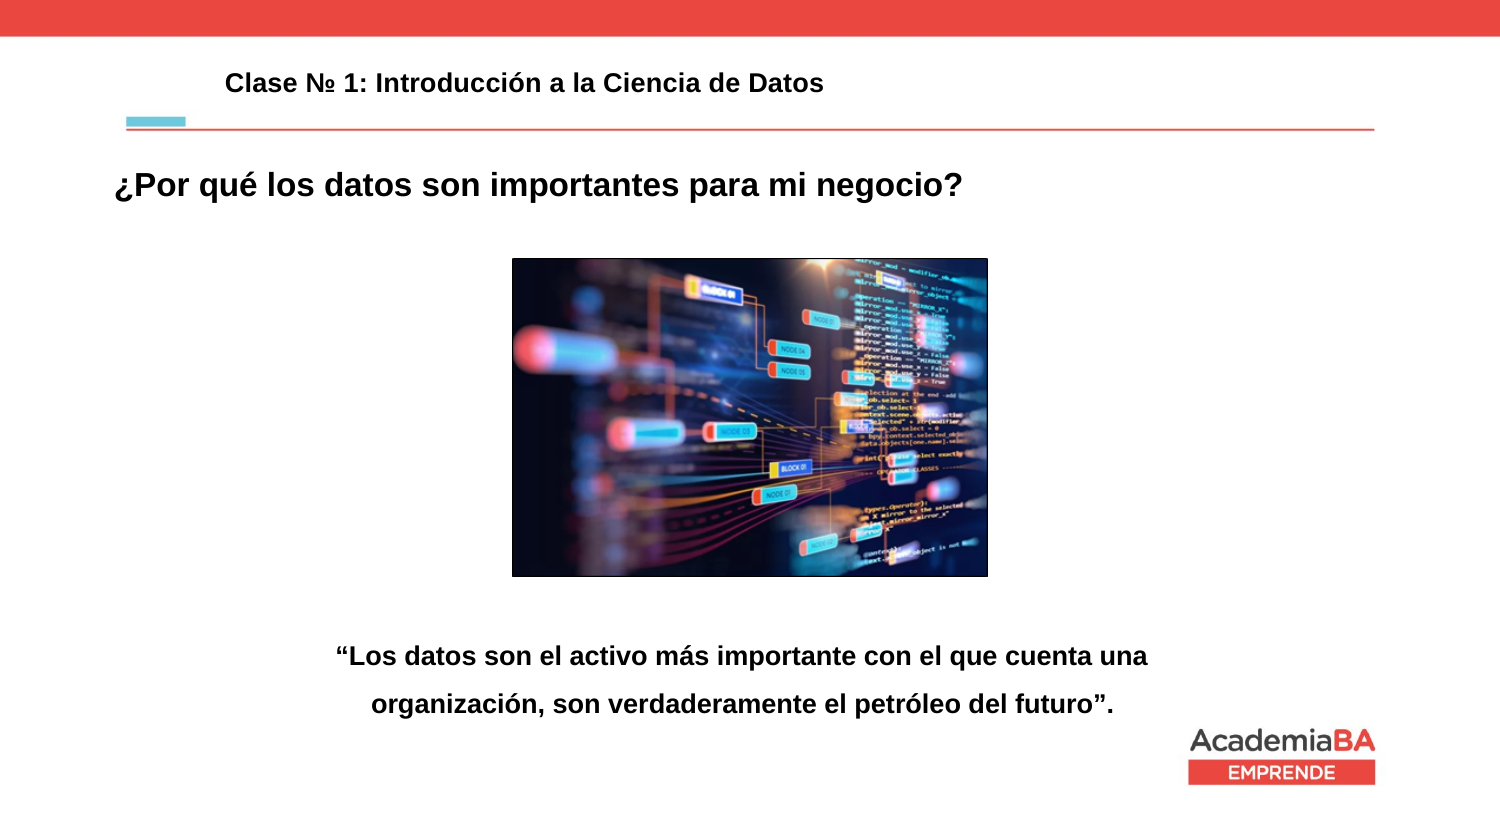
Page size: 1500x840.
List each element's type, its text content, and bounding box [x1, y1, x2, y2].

title ¿Por qué los datos son importantes para mi negocio? [111, 160, 1038, 304]
picture [0, 0, 1500, 787]
text_box “Los datos son el activo más importante con el que cuenta una organización, son verdaderamente el petróleo del futuro”. [287, 619, 1313, 720]
text_box Clase № 1: Introducción a la Ciencia de Datos [222, 63, 938, 99]
